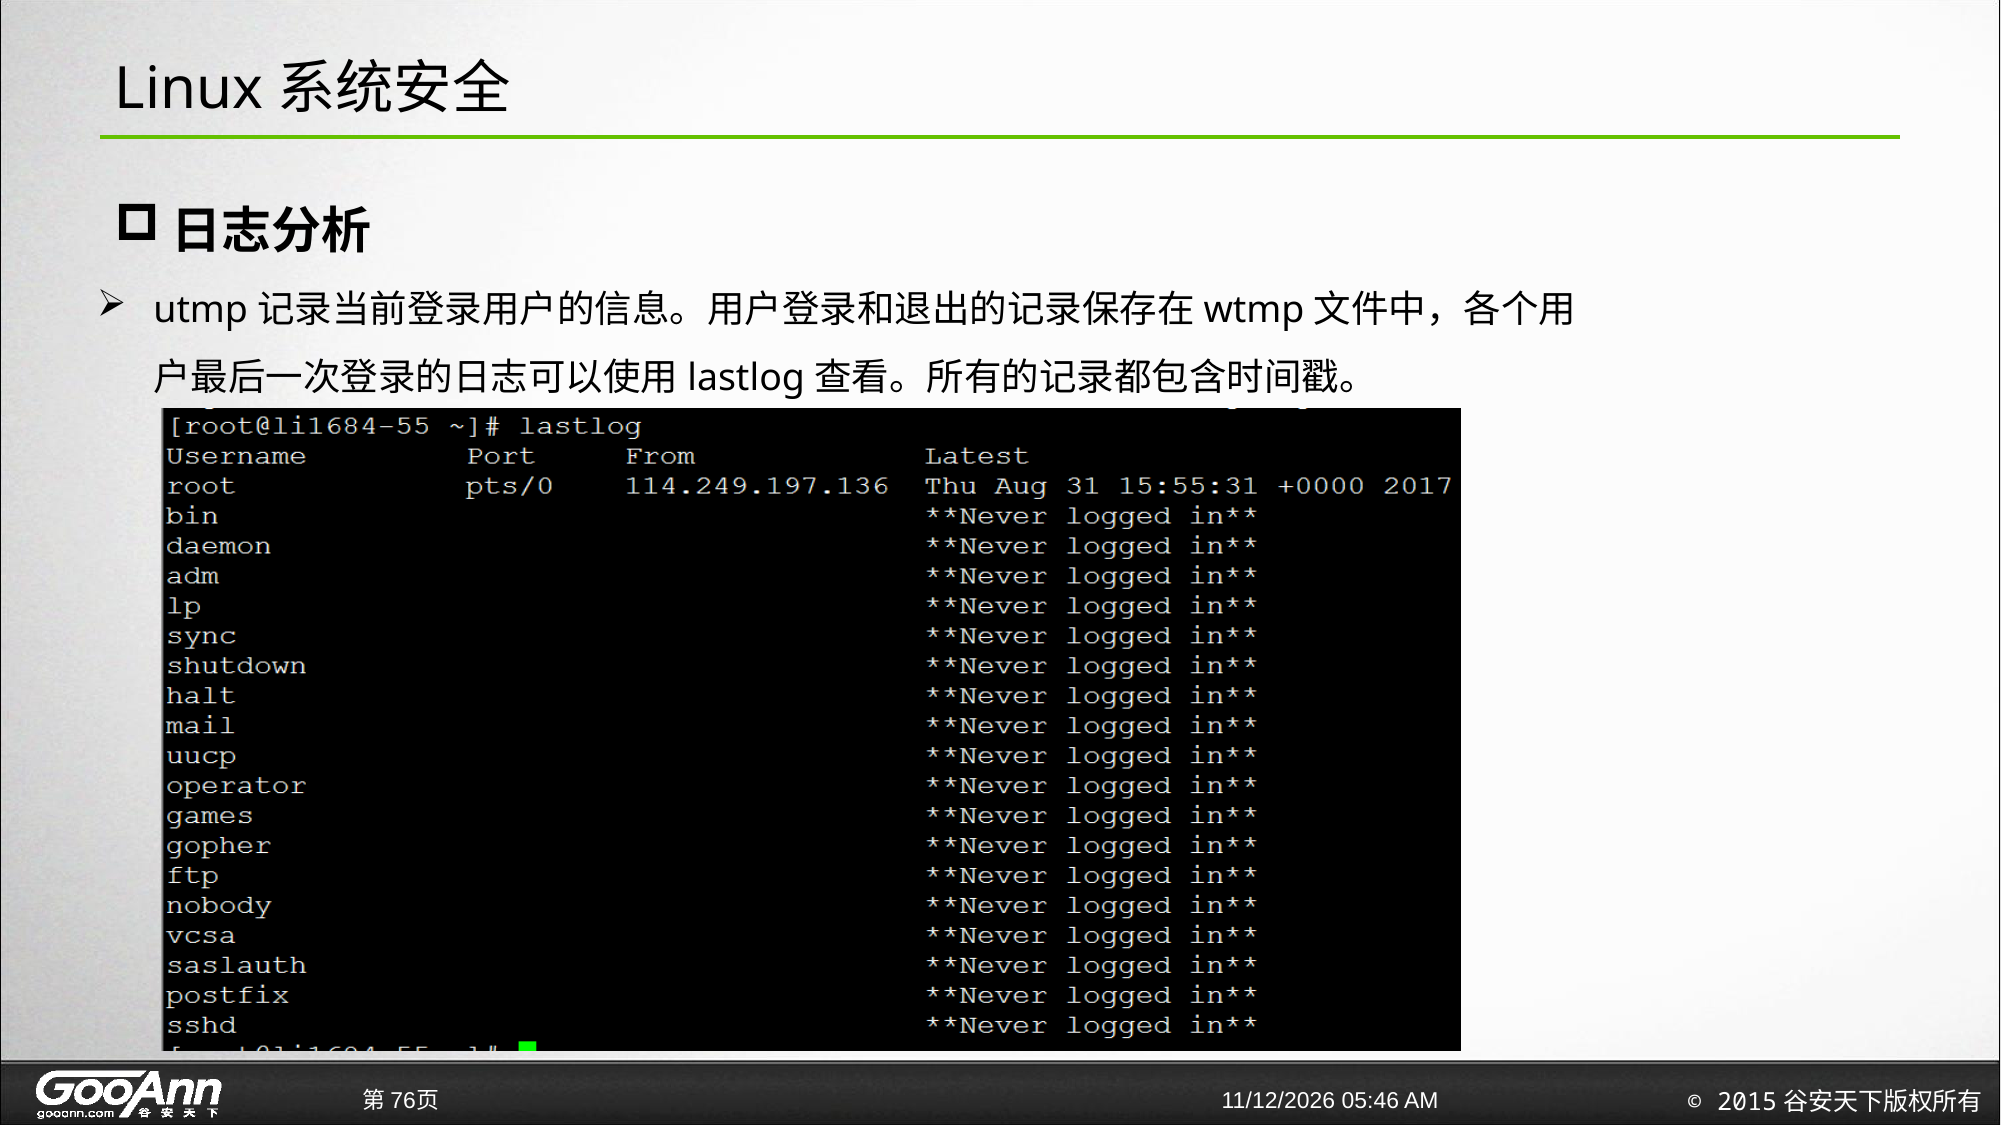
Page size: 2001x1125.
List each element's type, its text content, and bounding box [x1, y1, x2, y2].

list utmp记录当前登录用户的信息。用户登录和退出的记录保存在wtmp文件中，各个用户最后一次登录的日志可以使用lastlog查看。所有的记录都包含时间戳。 [82, 255, 1615, 1024]
picture [0, 0, 2001, 1125]
title Linux系统安全 [99, 45, 1900, 126]
text_box 日志分析 [99, 160, 1900, 279]
